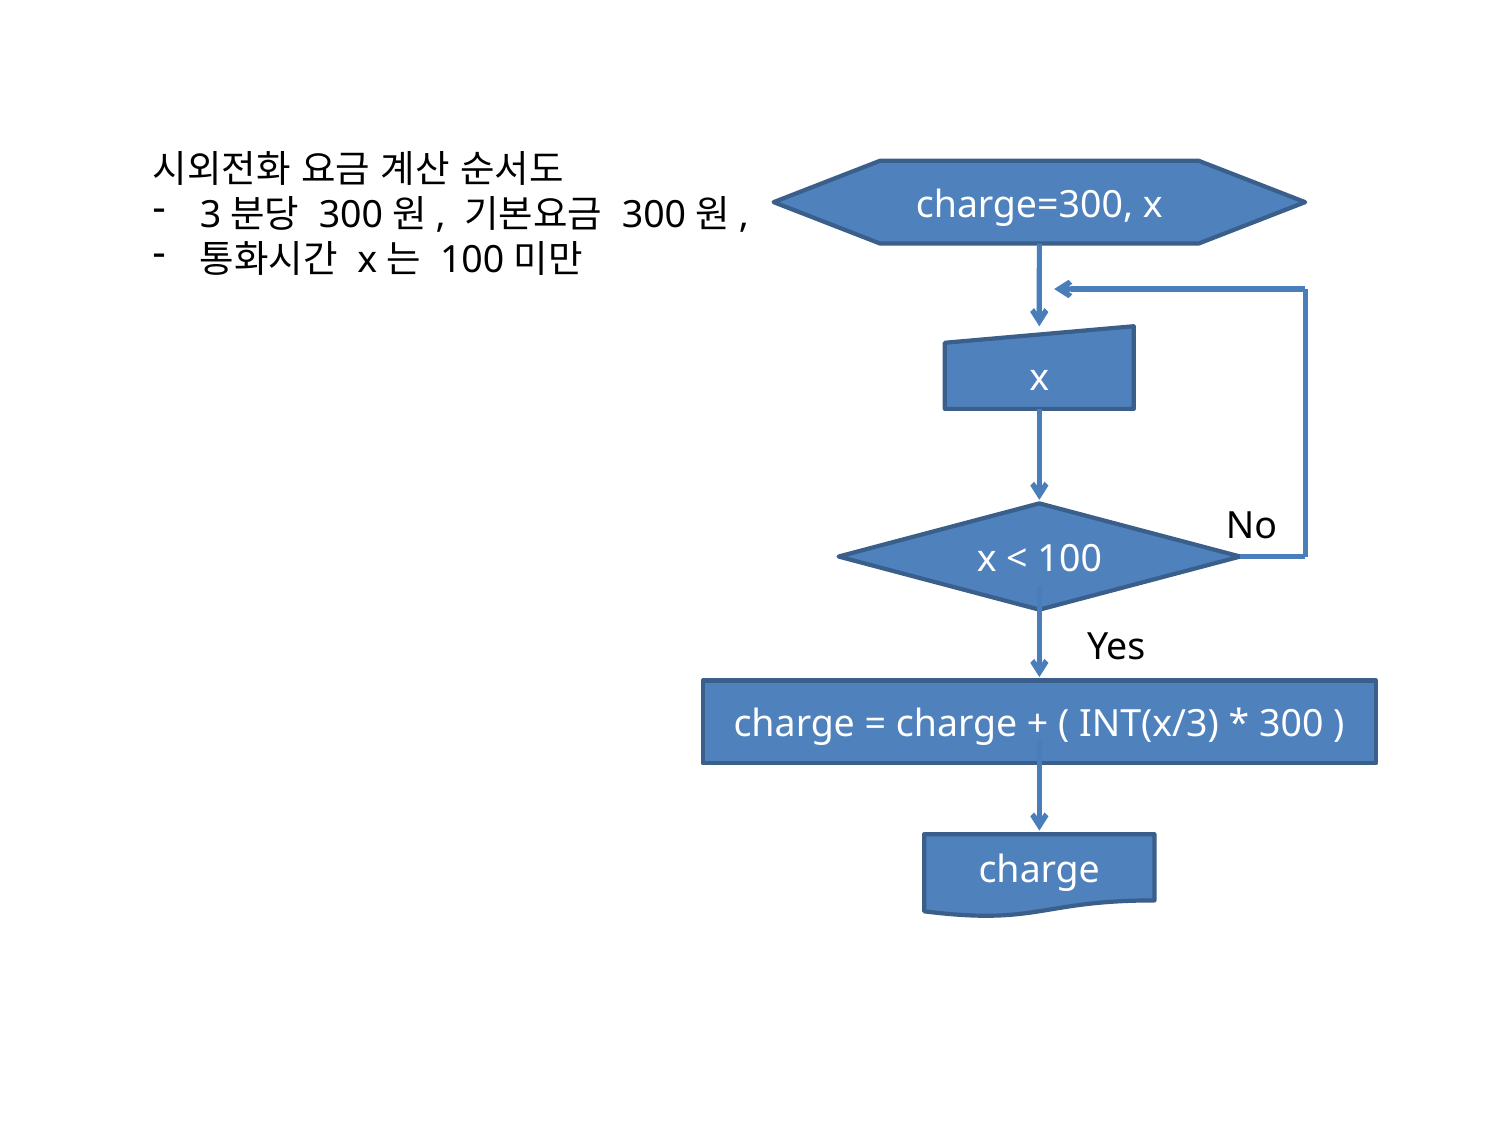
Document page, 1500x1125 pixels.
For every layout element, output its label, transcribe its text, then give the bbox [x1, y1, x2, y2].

text_box charge = charge + ( INT(x/3) * 300 ) [701, 678, 1378, 765]
text_box charge=300, x [771, 158, 1308, 246]
text_box x < 100 [836, 502, 1240, 611]
text_box charge [922, 832, 1157, 918]
text_box Yes [1072, 614, 1161, 674]
text_box x [942, 324, 1136, 411]
text_box 시외전화 요금 계산 순서도 3분당 300원, 기본요금 300원, 통화시간 x는 100미만 [138, 137, 764, 288]
text_box No [1211, 493, 1293, 553]
